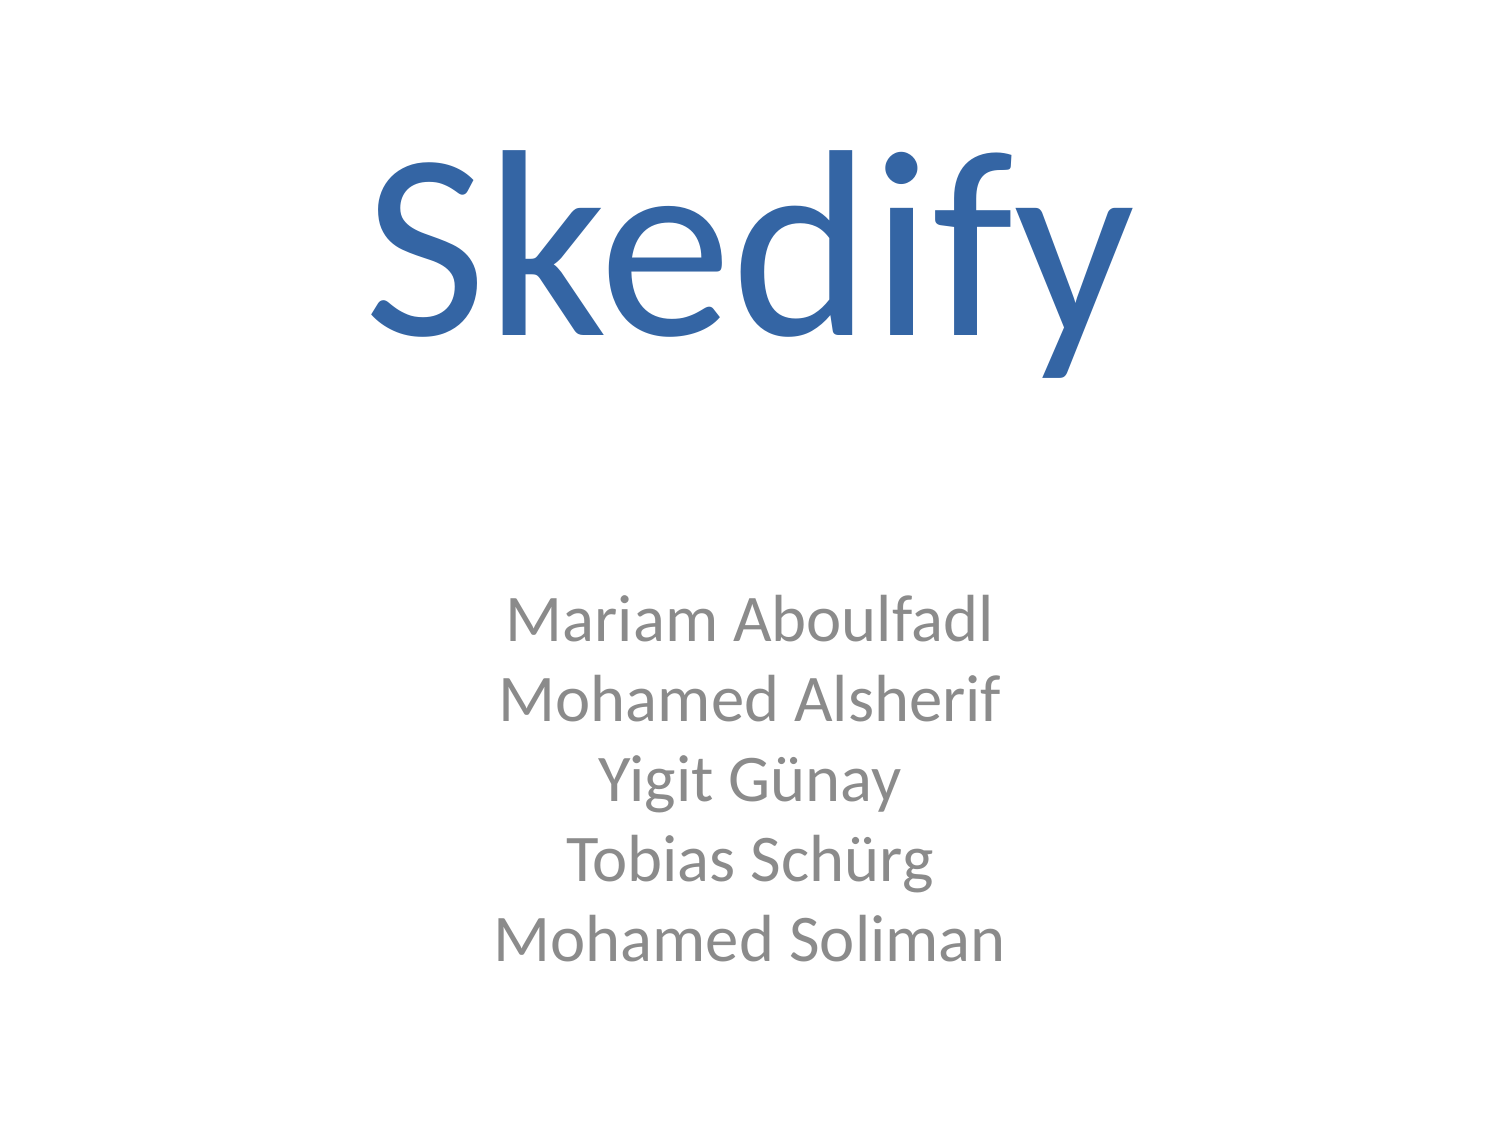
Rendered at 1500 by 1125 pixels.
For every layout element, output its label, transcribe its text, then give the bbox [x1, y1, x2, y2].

text_box Skedify [112, 108, 1388, 350]
text_box Mariam Aboulfadl Mohamed Alsherif Yigit Günay Tobias Schürg Mohamed Soliman [225, 567, 1275, 1062]
